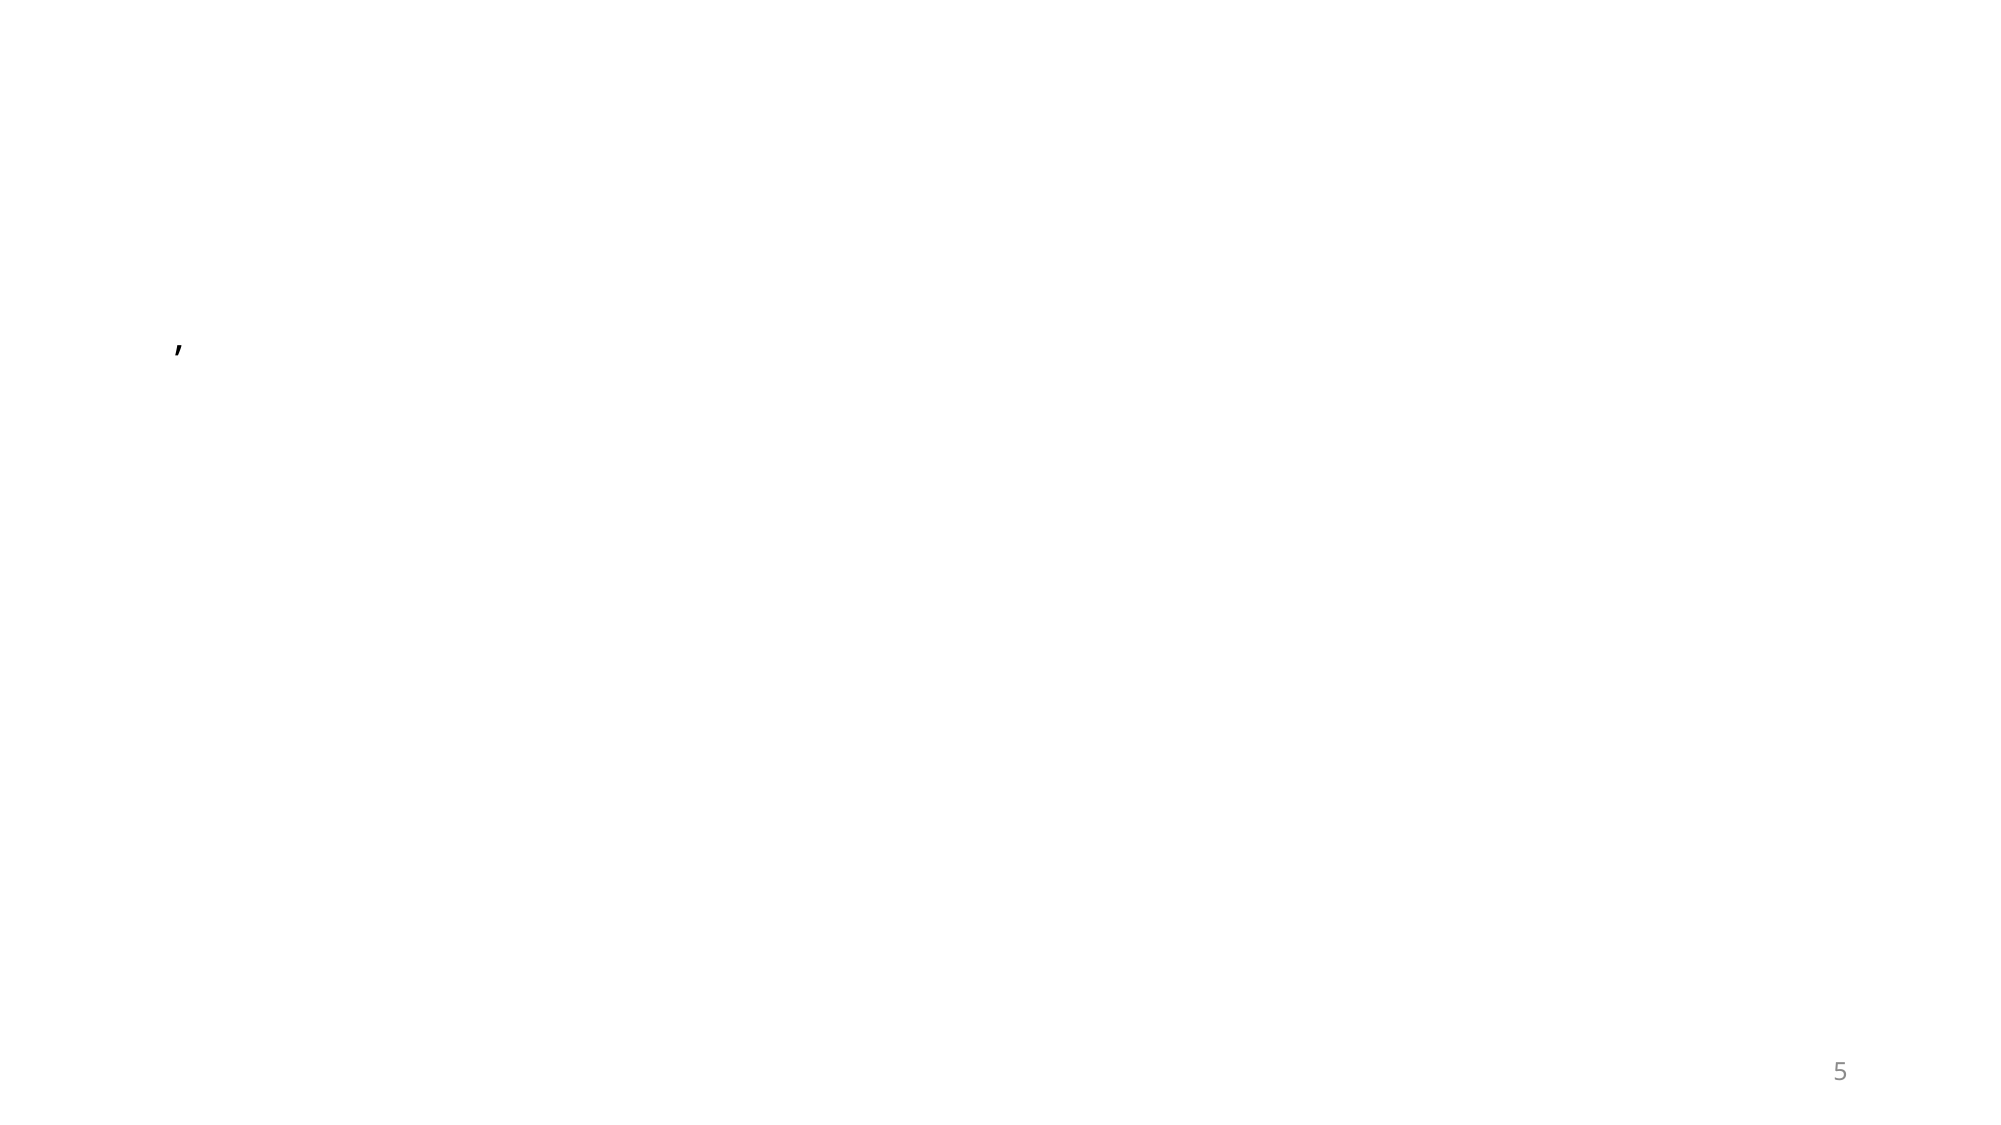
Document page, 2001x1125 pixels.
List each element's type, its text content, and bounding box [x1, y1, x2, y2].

slide_number 5 [1412, 1042, 1863, 1103]
